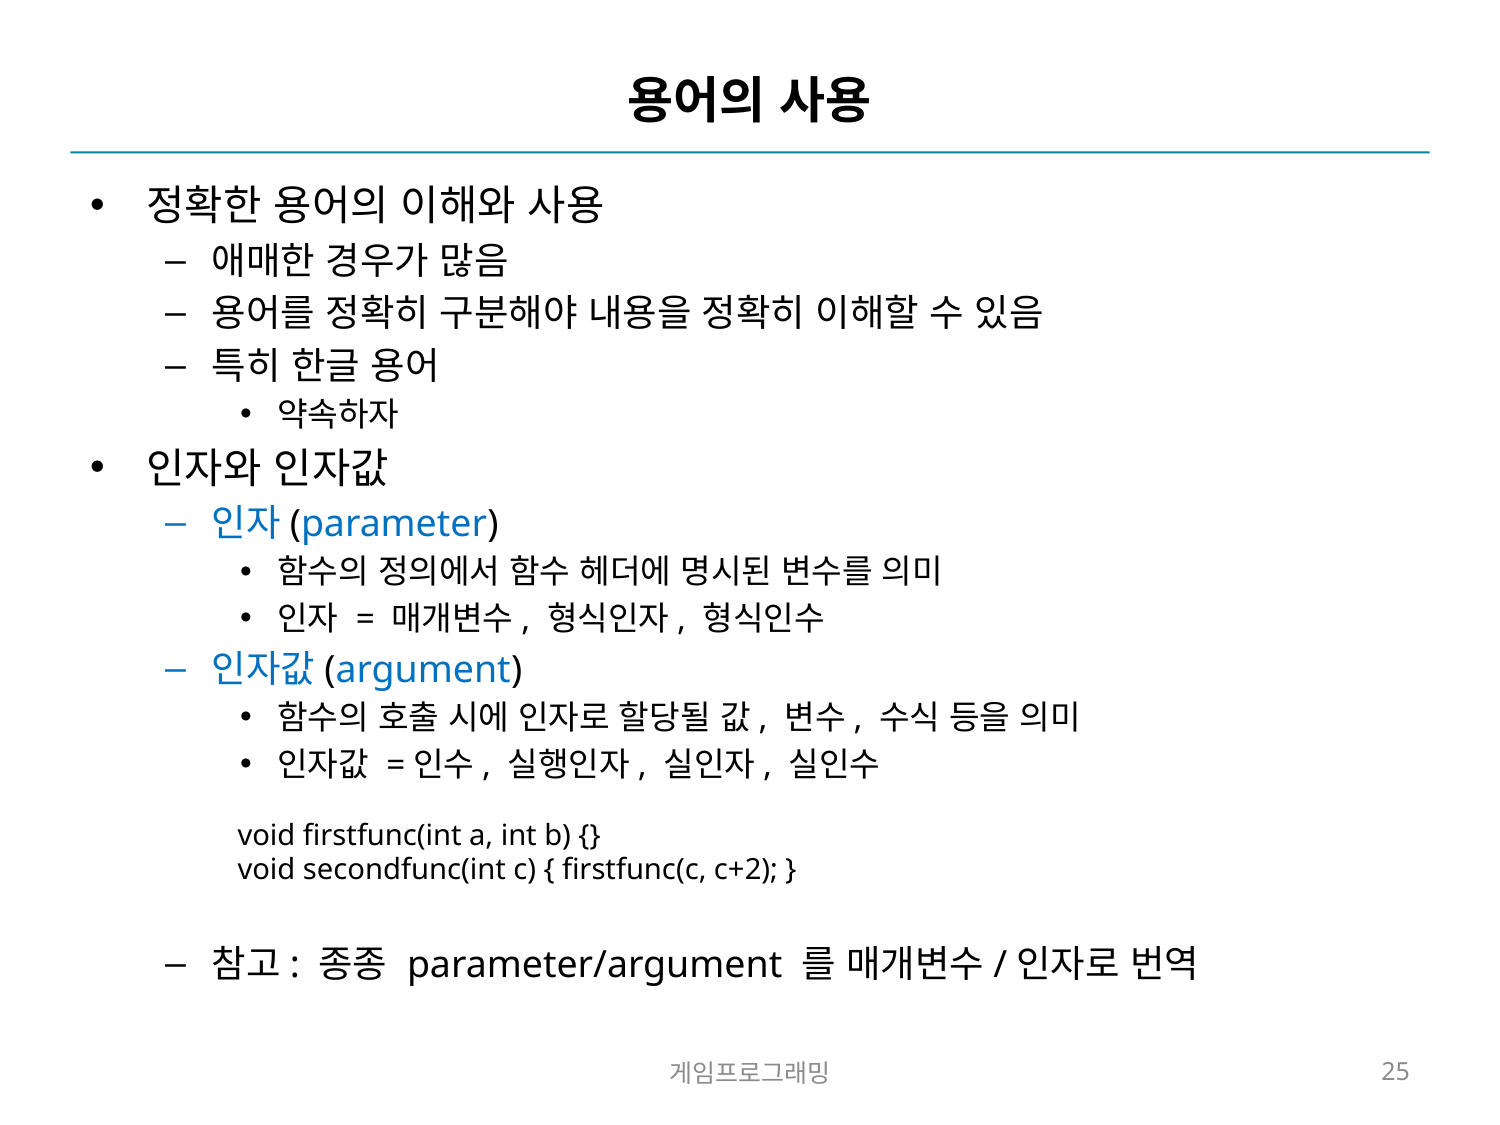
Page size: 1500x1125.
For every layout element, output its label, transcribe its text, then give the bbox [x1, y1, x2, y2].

list 정확한 용어의 이해와 사용 애매한 경우가 많음 용어를 정확히 구분해야 내용을 정확히 이해할 수 있음 특히 한글 용어 약속하자 인자와 인자값 인자(parameter) 함수의 정의에서 함수 헤더에 명시된 변수를 의미 인자 = 매개변수, 형식인자, 형식인수 인자값(argument) 함수의 호출 시에 인자로 할당될 값, 변수, 수식 등을 의미 인자값 =인수, 실행인자, 실인자, 실인수 참고: 종종 parameter/argument 를 매개변수/인자로 번역 [74, 171, 1426, 1032]
footer 게임프로그래밍 [512, 1042, 988, 1103]
text_box void firstfunc(int a, int b) {} void secondfunc(int c) { firstfunc(c, c+2); } [222, 808, 812, 894]
title 용어의 사용 [74, 44, 1426, 153]
slide_number 25 [1074, 1042, 1425, 1103]
